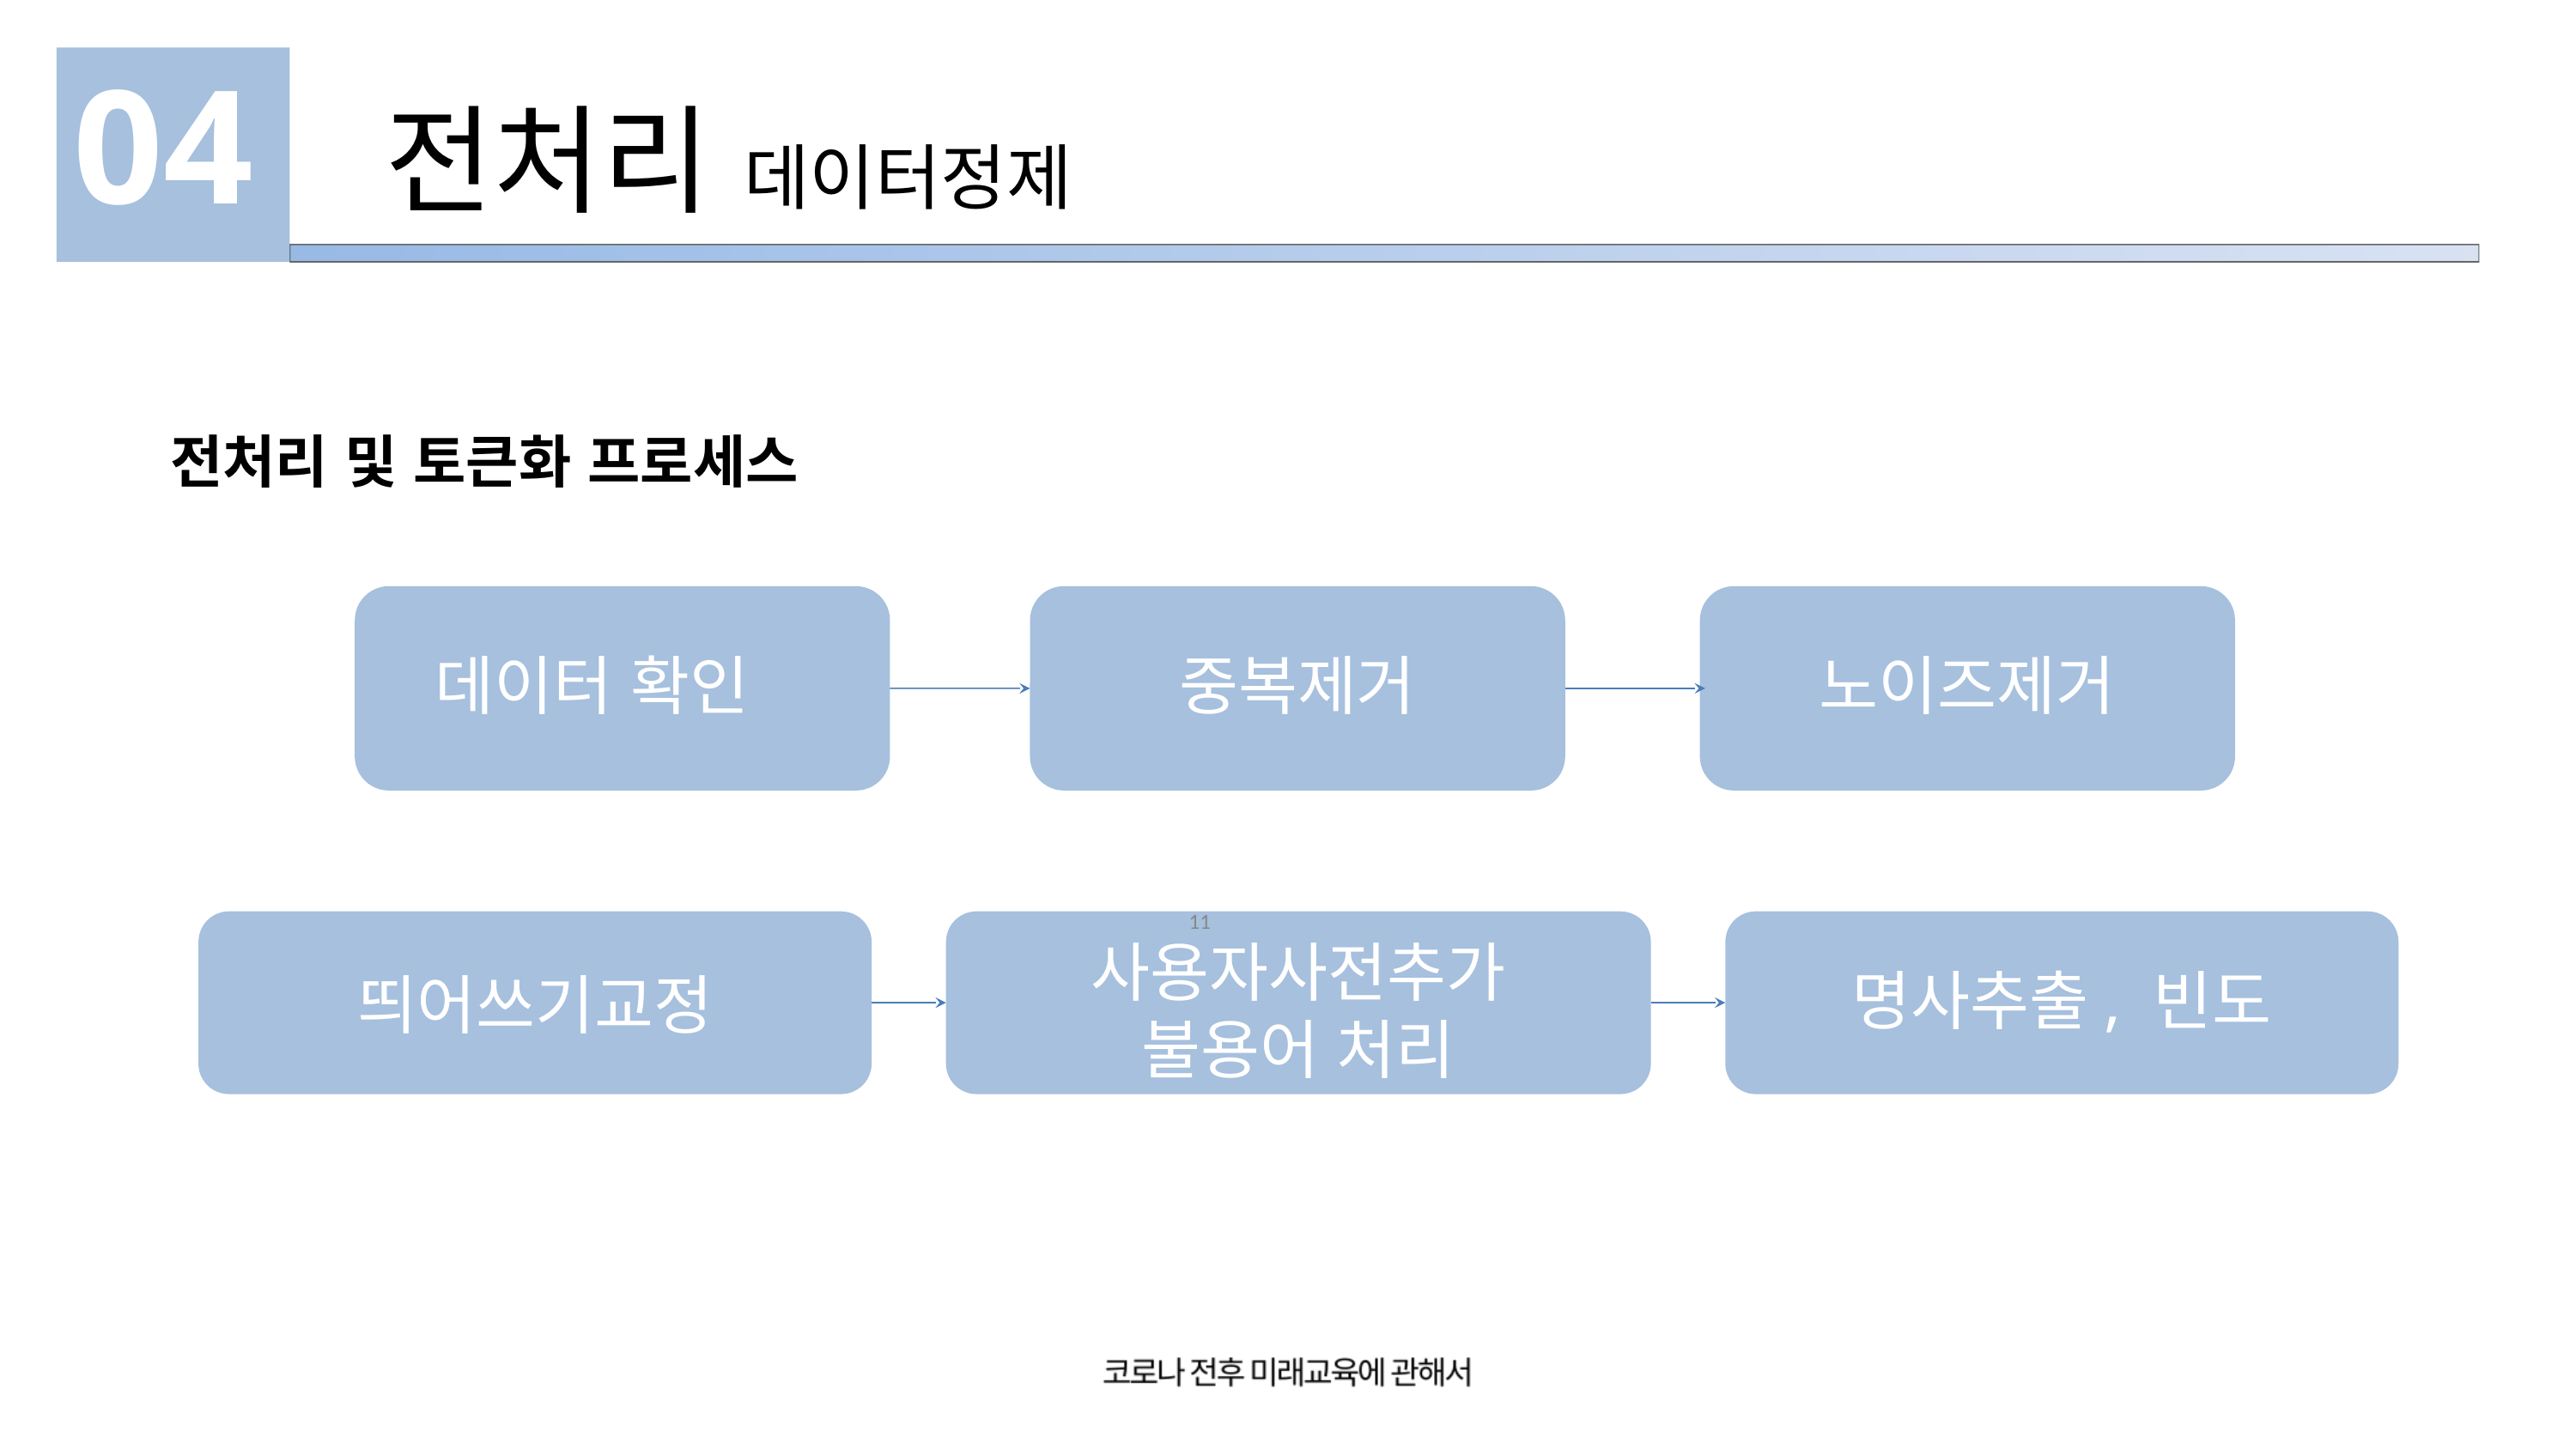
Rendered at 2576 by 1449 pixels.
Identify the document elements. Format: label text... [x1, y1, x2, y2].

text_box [56, 39, 2480, 263]
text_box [1699, 585, 2236, 791]
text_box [1030, 585, 1566, 791]
slide_number 11 [922, 894, 1224, 947]
text_box 전처리 및 토큰화 프로세스 [157, 419, 867, 500]
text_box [1725, 911, 2399, 1094]
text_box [197, 911, 872, 1094]
picture [556, 1344, 1486, 1409]
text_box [354, 585, 890, 791]
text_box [945, 911, 1651, 1095]
